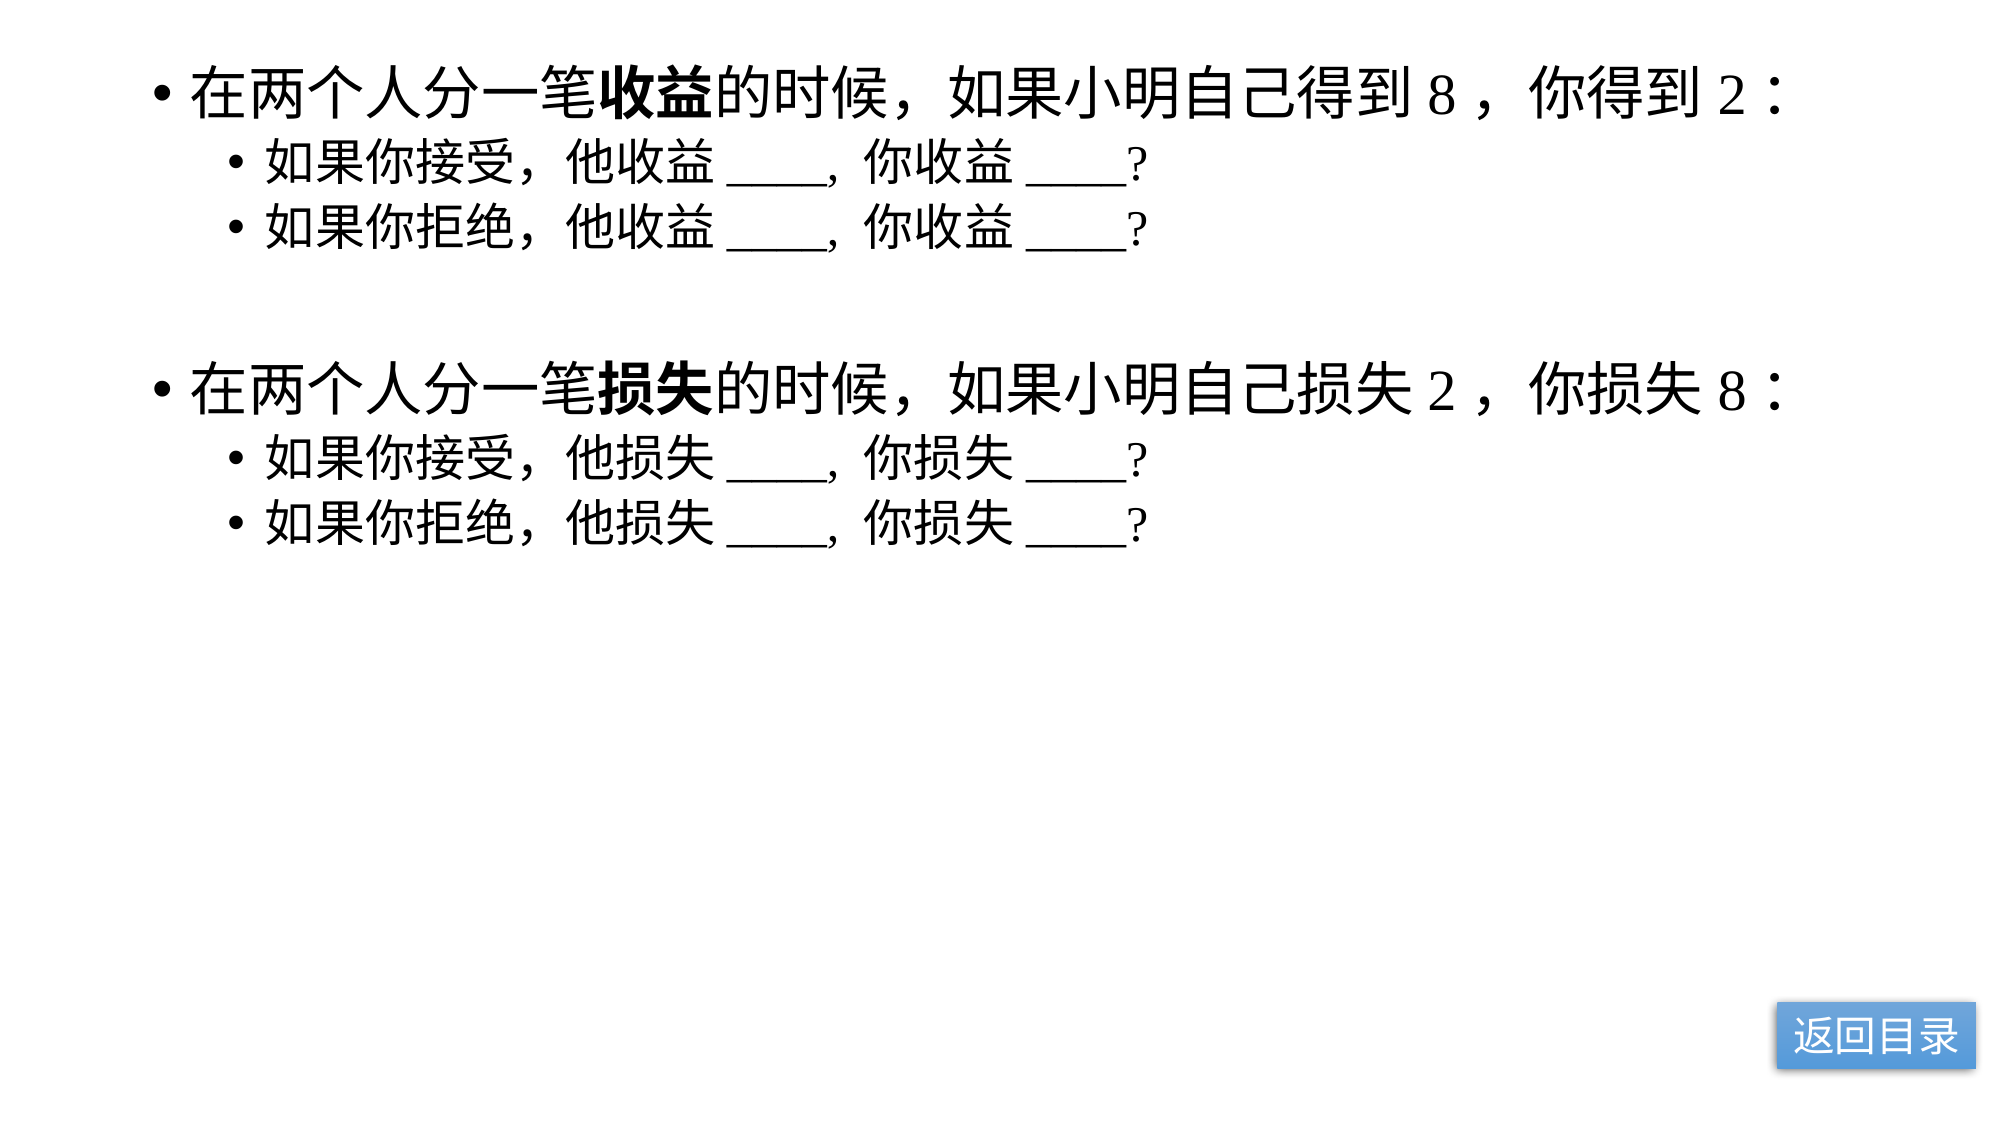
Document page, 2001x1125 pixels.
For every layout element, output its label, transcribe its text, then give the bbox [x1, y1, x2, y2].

list 在两个人分一笔收益的时候，如果小明自己得到8，你得到2： 如果你接受，他收益____, 你收益____? 如果你拒绝，他收益____, 你收益____? 在两个人分一笔损失的时候，如果小明自己损失2，你损失8： 如果你接受，他损失____, 你损失____? 如果你拒绝，他损失____, 你损失____? [137, 56, 1863, 1014]
text_box 返回目录 [1777, 1002, 1976, 1069]
